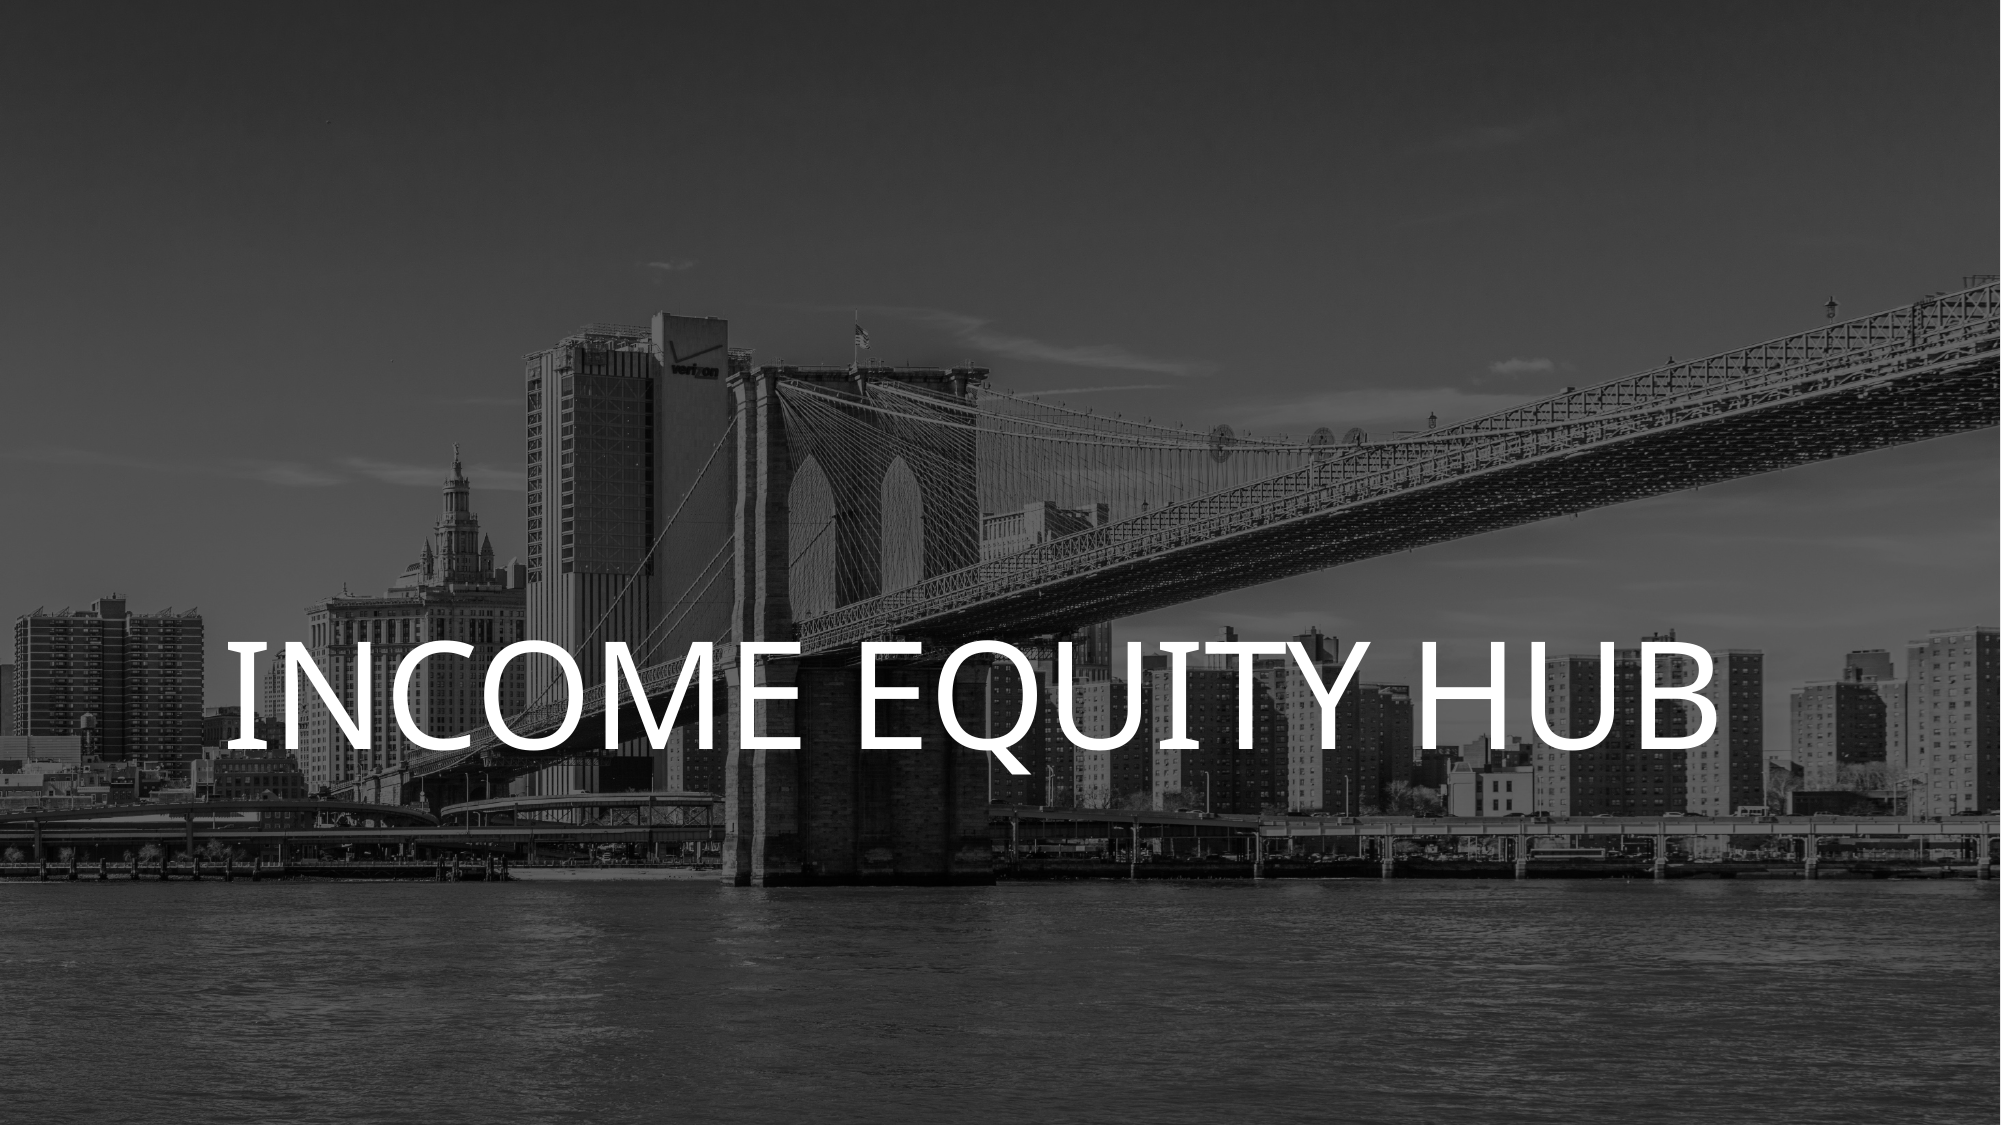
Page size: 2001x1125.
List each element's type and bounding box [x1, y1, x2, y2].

list [0, 0, 2000, 1125]
